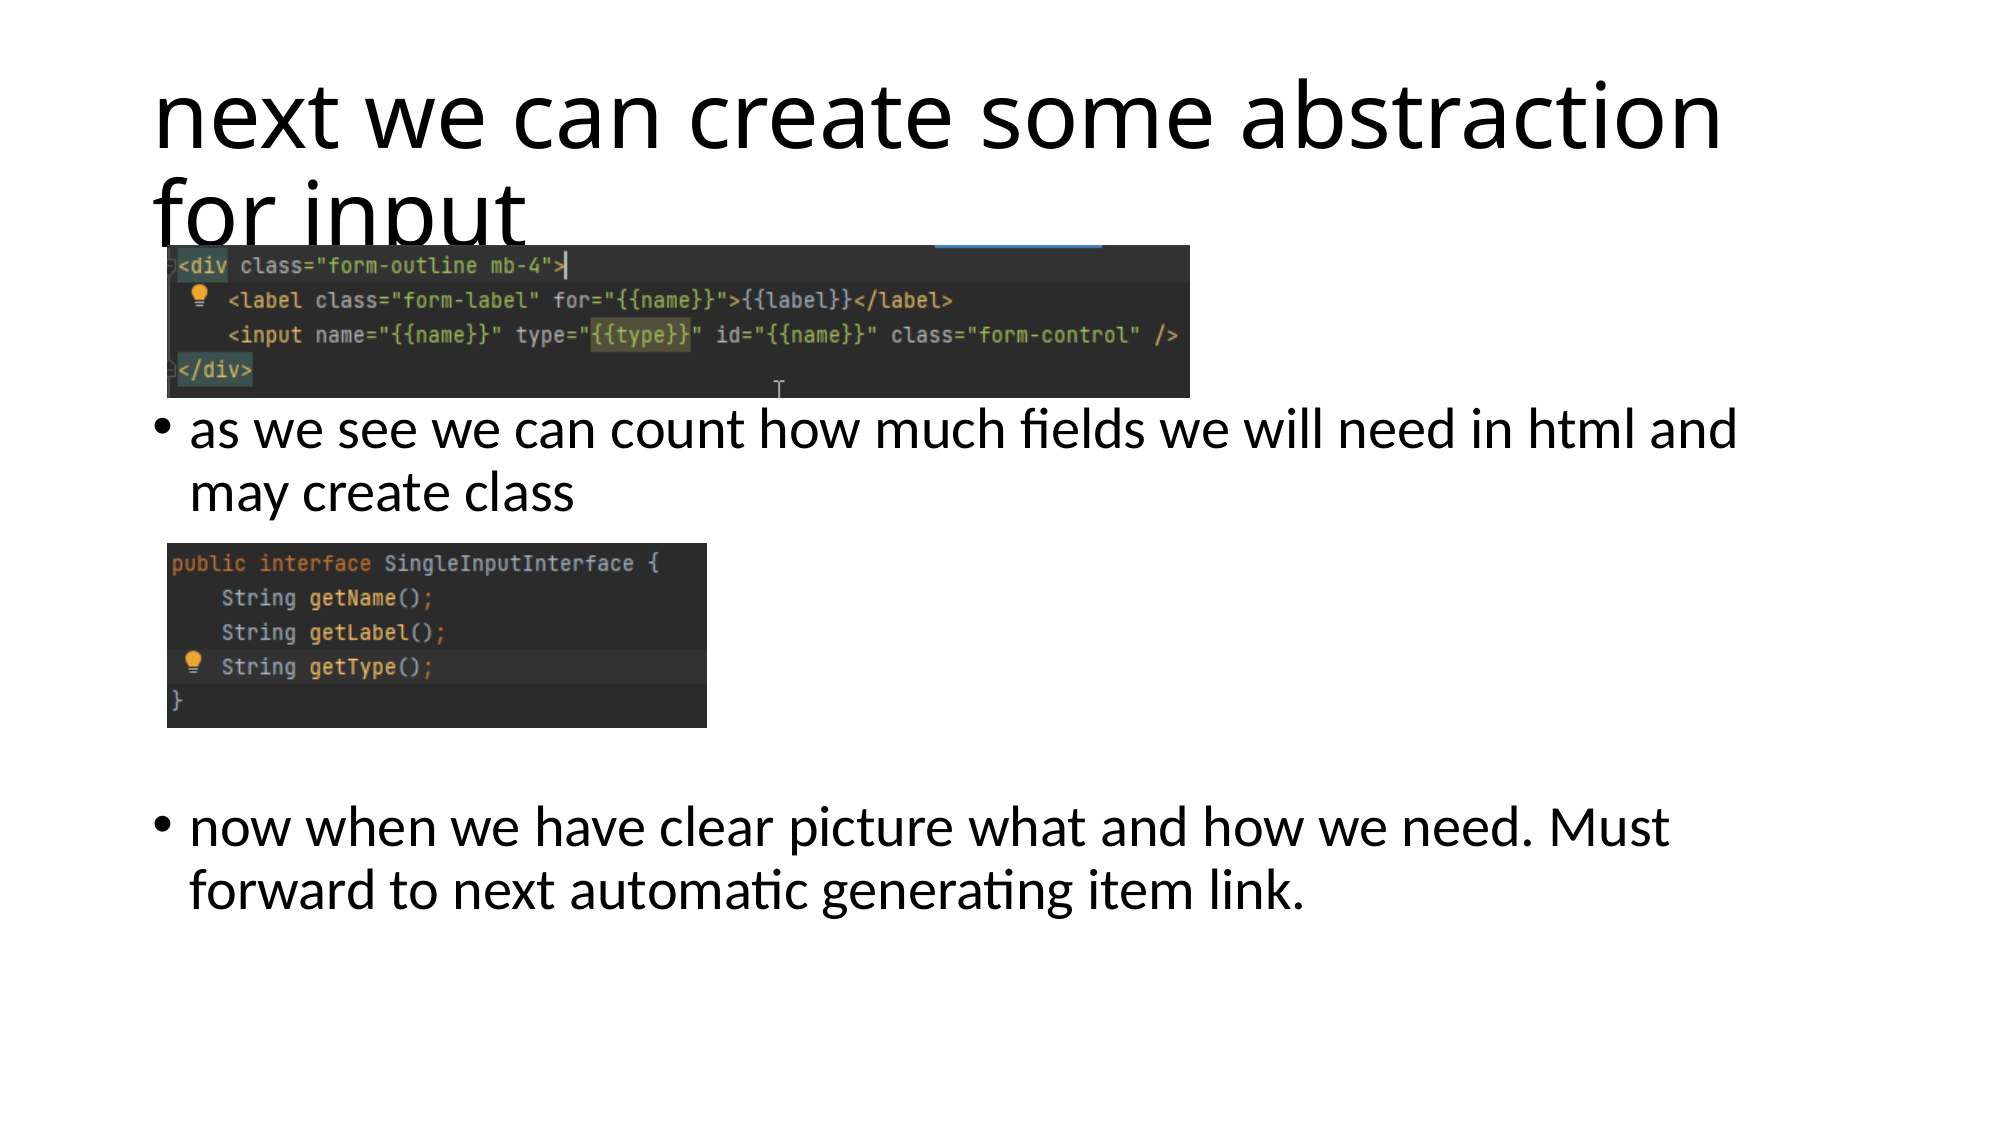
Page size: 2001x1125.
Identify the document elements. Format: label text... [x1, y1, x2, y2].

title next we can create some abstraction for input [137, 59, 1863, 278]
picture [167, 543, 707, 728]
list as we see we can count how much fields we will need in html and may create class now when we have clear picture what and how we need. Must forward to next automatic generating item link. [137, 299, 1863, 1014]
picture [167, 245, 1190, 398]
